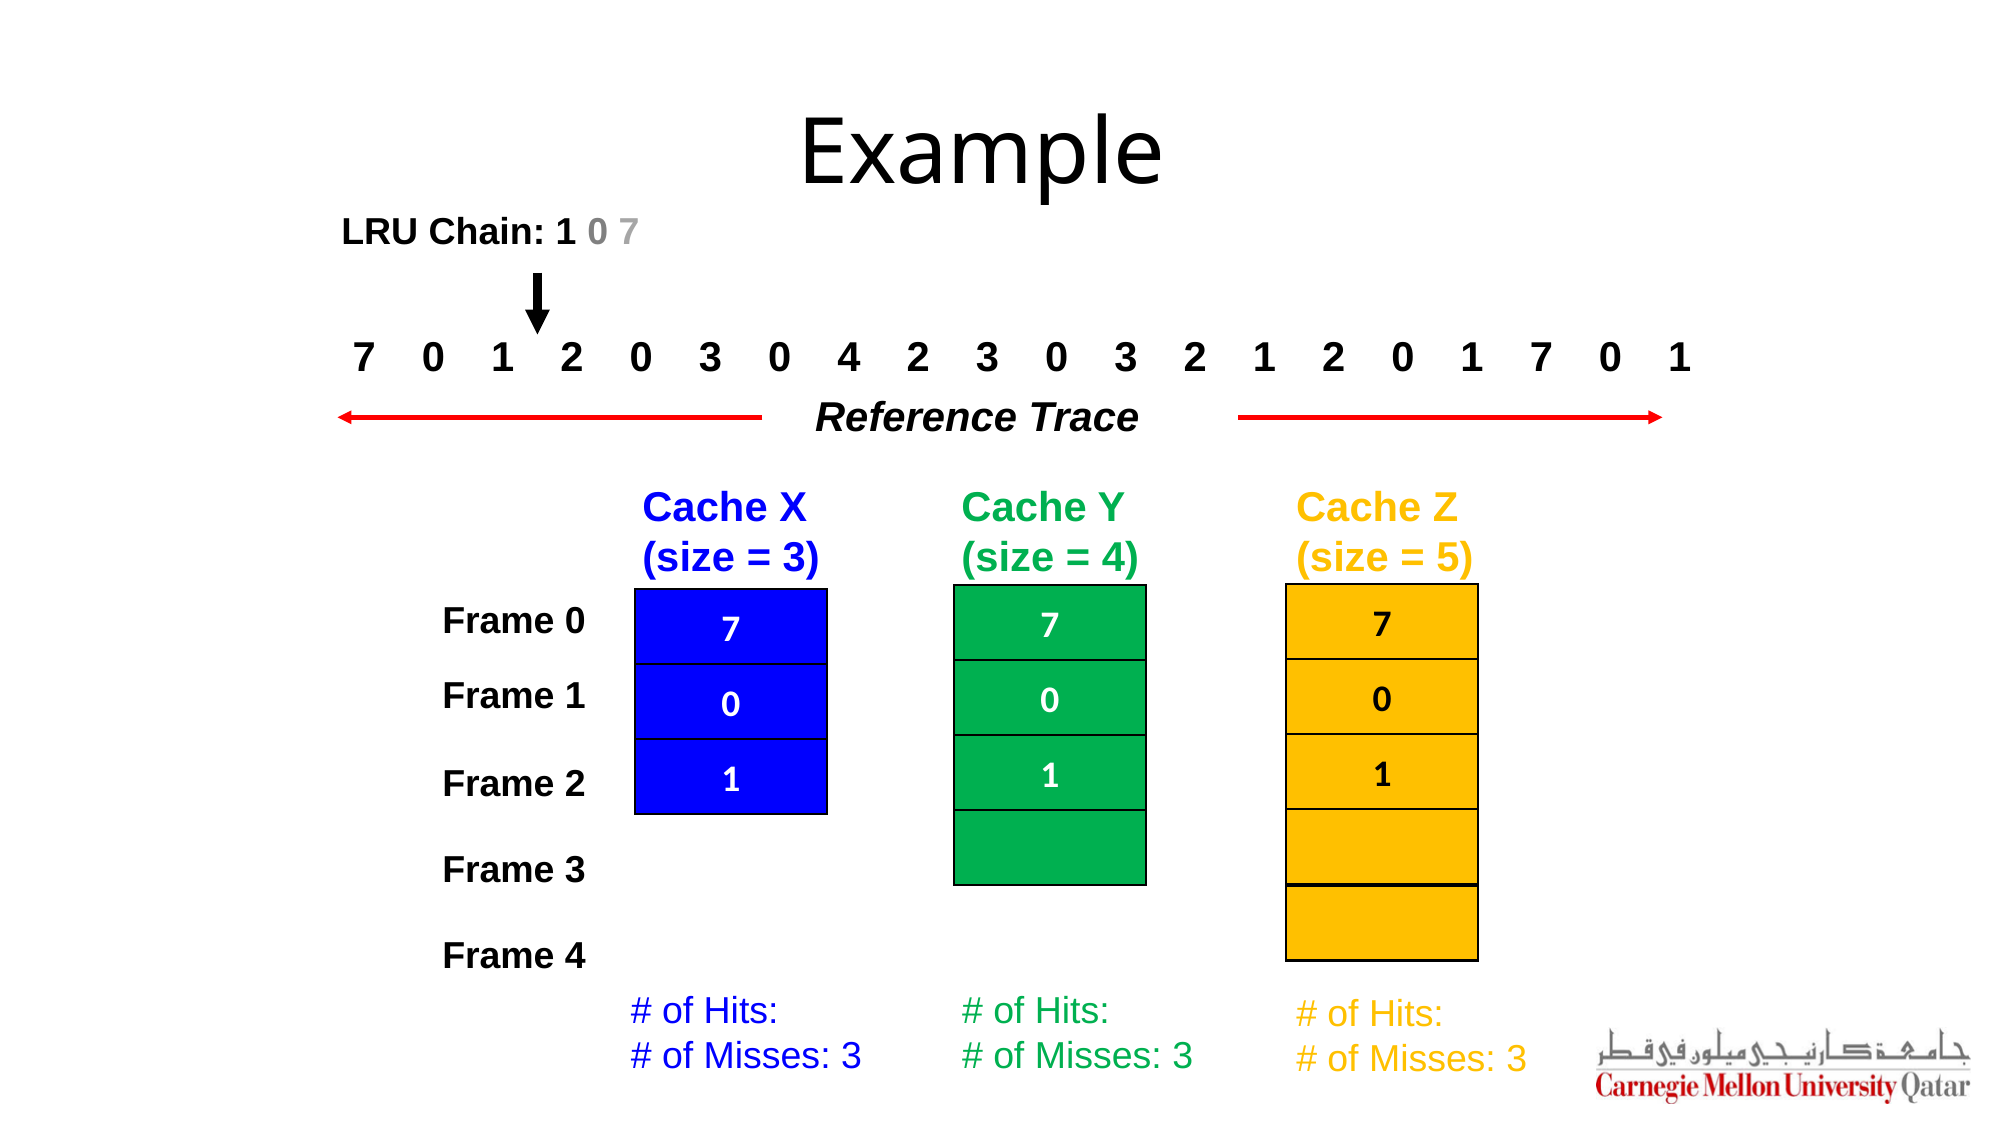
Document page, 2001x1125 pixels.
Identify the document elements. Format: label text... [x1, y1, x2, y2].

text_box Frame 4 [427, 924, 601, 984]
text_box Cache Y (size = 4) [946, 472, 1155, 588]
text_box 7 [634, 588, 828, 663]
text_box 1 [634, 738, 828, 815]
text_box 7 [1285, 583, 1479, 658]
text_box Frame 0 [427, 588, 601, 649]
text_box [953, 809, 1147, 886]
text_box 1 [1285, 733, 1479, 808]
text_box [1285, 884, 1479, 962]
text_box 0 [1285, 658, 1479, 733]
text_box # of Hits: # of Misses: 3 [947, 978, 1209, 1083]
text_box 0 [953, 659, 1147, 734]
text_box Cache Z (size = 5) [1281, 472, 1489, 588]
text_box [1285, 808, 1479, 884]
text_box LRU Chain: 1 0 7 [326, 199, 655, 260]
text_box 1 [953, 734, 1147, 809]
text_box Cache X (size = 3) [627, 472, 835, 588]
picture [1596, 1027, 1971, 1104]
text_box Frame 2 [427, 751, 601, 811]
text_box Reference Trace [800, 381, 1155, 447]
text_box 0 [634, 663, 828, 738]
text_box Frame 1 [427, 663, 601, 724]
text_box # of Hits: # of Misses: 3 [616, 978, 877, 1083]
text_box # of Hits: # of Misses: 3 [1281, 981, 1543, 1087]
title Example [288, 45, 1675, 263]
text_box Frame 3 [427, 837, 601, 898]
text_box 7 0 1 2 0 3 0 4 2 3 0 3 2 1 2 0 1 7 0 1 [337, 322, 1719, 388]
text_box 7 [953, 584, 1147, 659]
